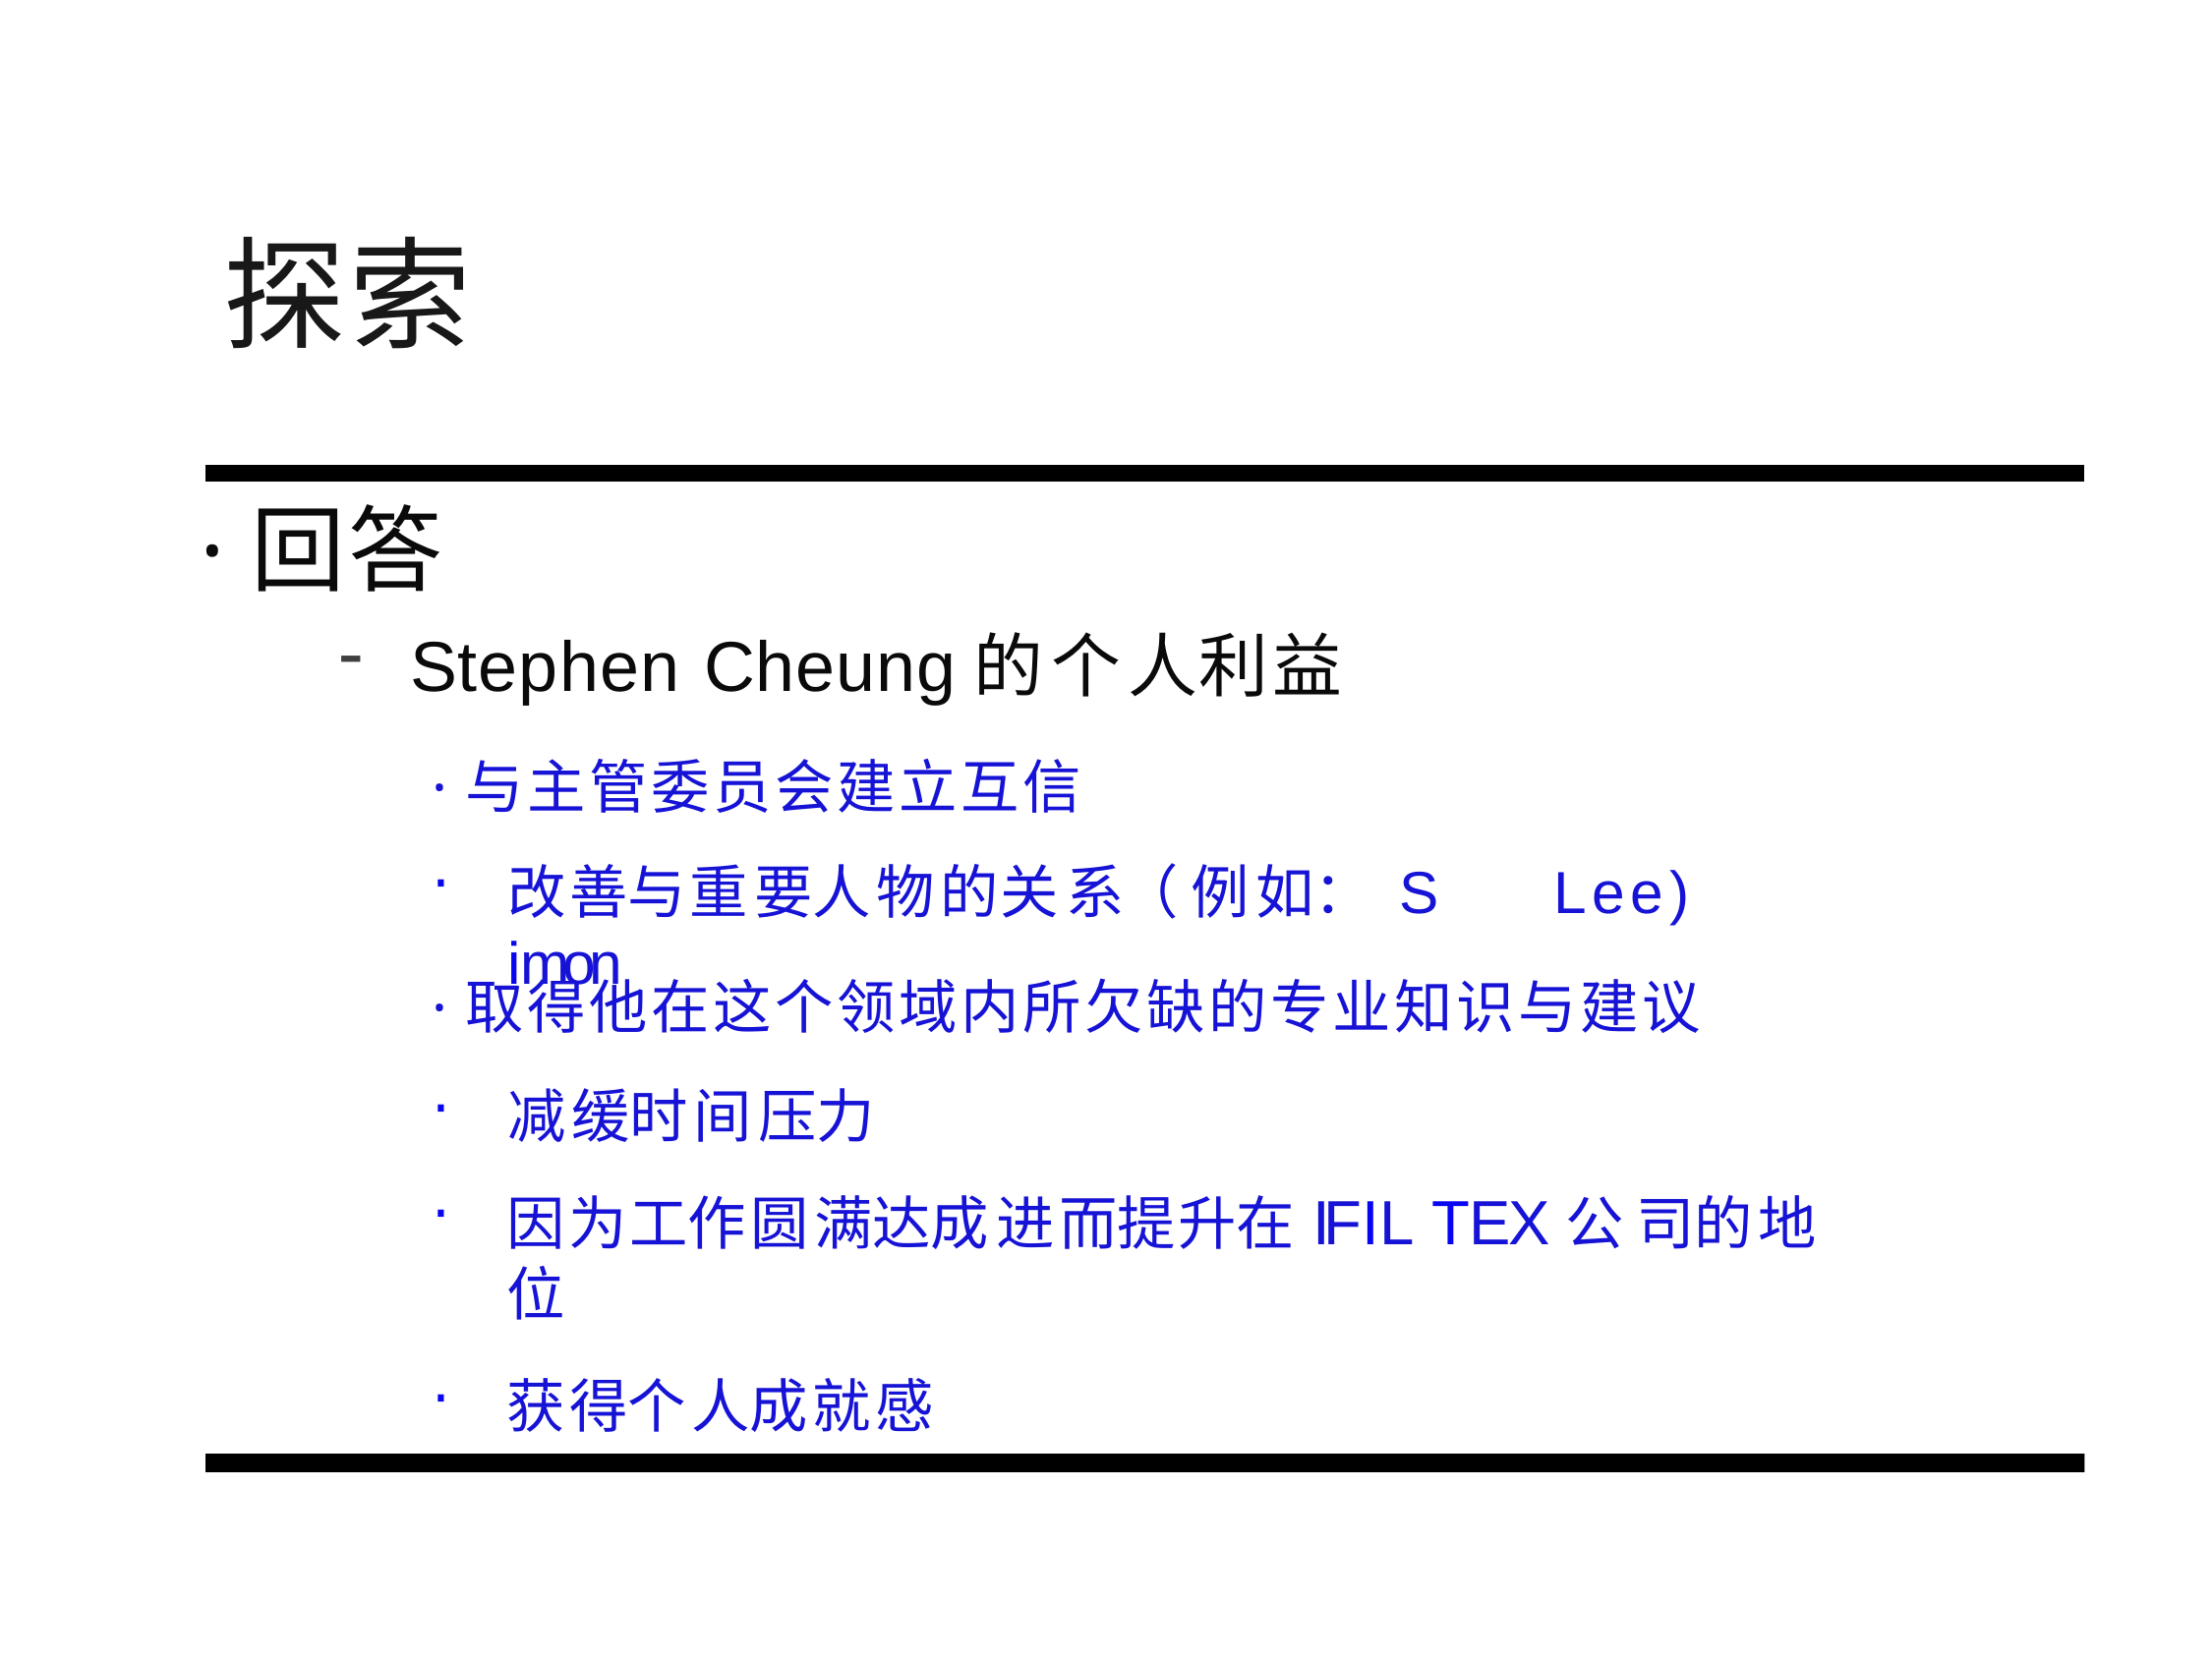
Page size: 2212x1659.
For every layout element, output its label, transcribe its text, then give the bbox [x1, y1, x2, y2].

title 探索 [221, 214, 479, 464]
text_box ·取得他在这个领域内所欠缺的专业知识与建议 减缓时间压力 因为工作圆满达成进而提升在IFIL TEX公 司的地位 获得个人成就感 [430, 929, 1821, 1440]
text_box [205, 1454, 2085, 1472]
text_box ·回答 Stephen Cheung的个人利益 ·与主管委员会建立互信 改善与重要人物的关系（ 例如： S imon [198, 464, 1507, 997]
text_box Lee) [1551, 851, 1695, 926]
